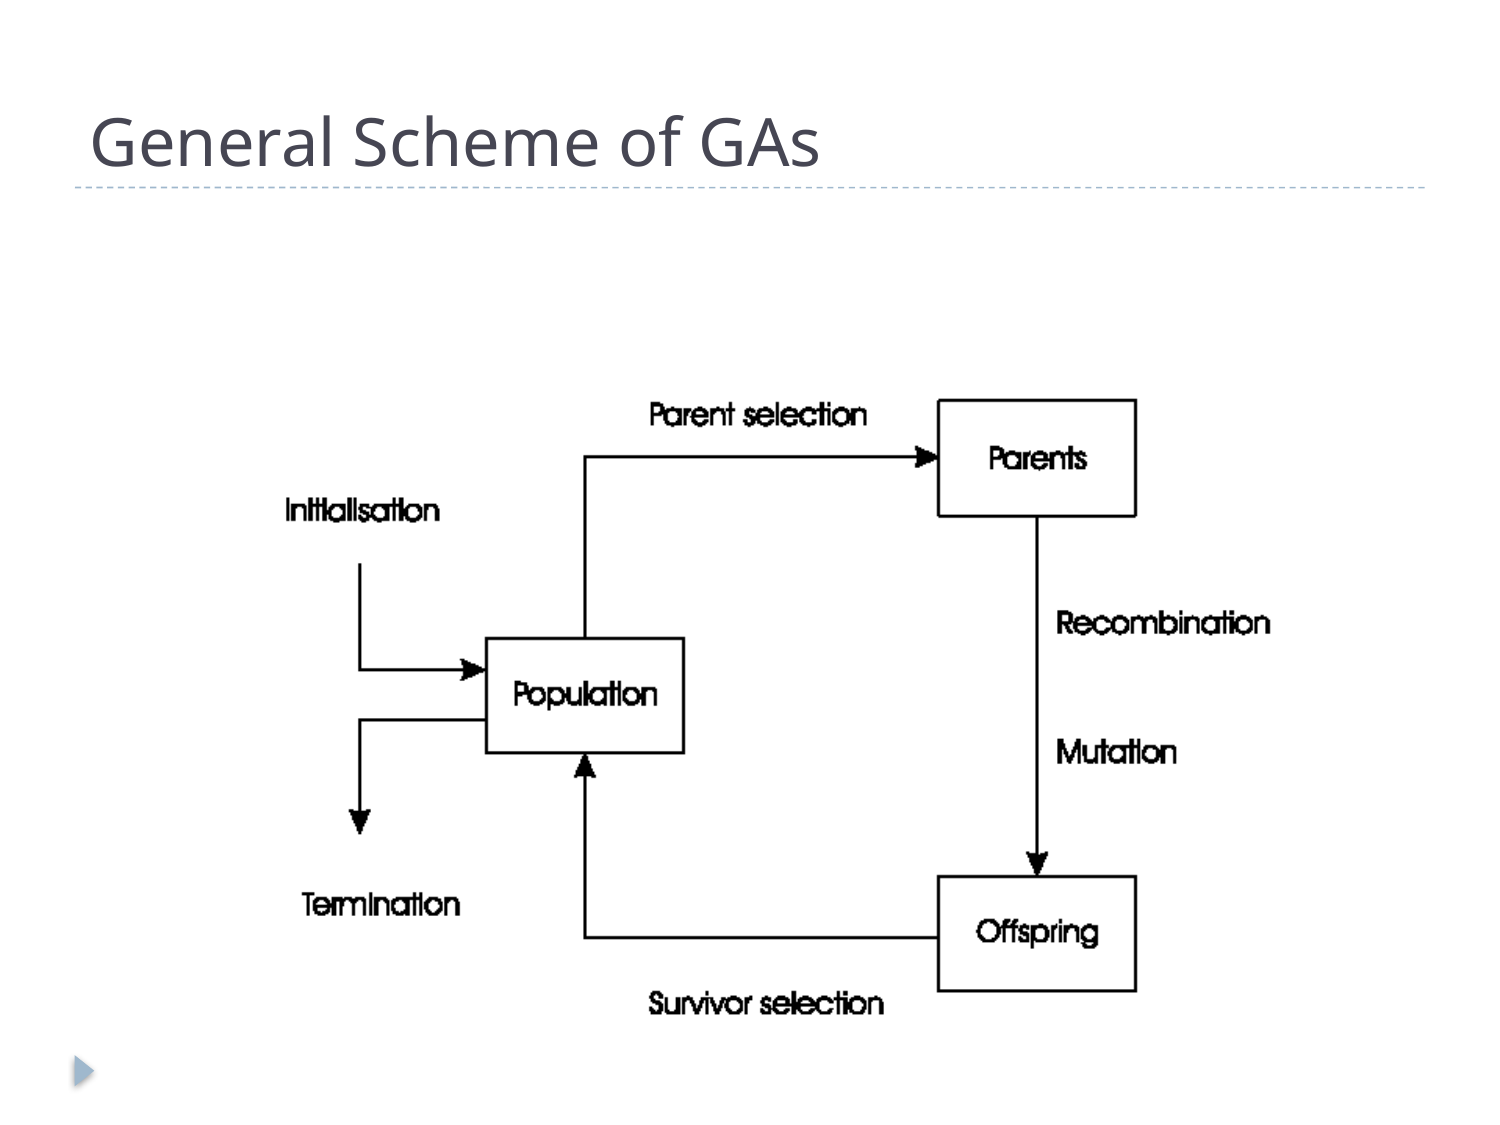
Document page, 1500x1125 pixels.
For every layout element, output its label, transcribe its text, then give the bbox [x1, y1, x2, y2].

picture [249, 374, 1312, 1046]
title General Scheme of GAs [75, 37, 1425, 188]
